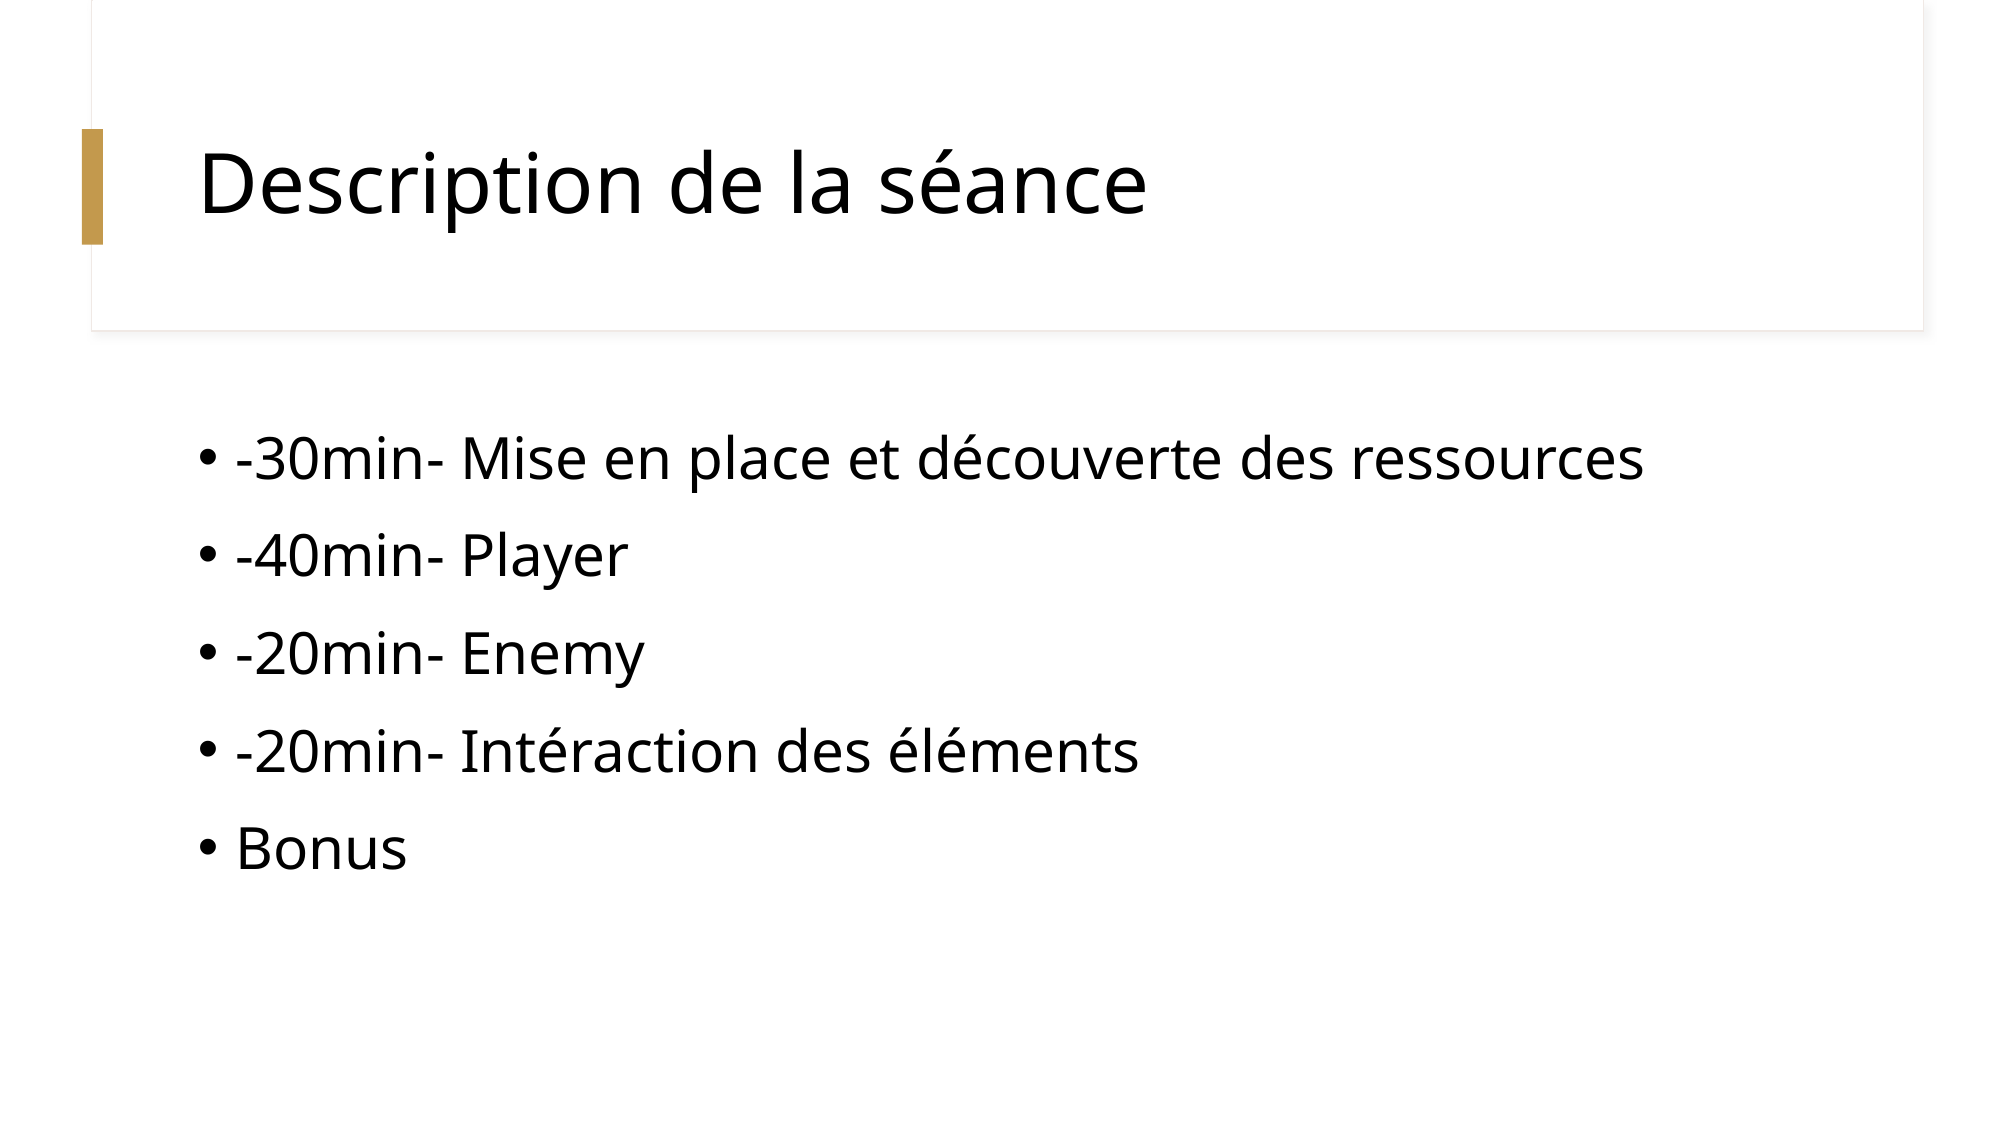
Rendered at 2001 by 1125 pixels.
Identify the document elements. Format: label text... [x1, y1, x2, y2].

list -30min- Mise en place et découverte des ressources -40min- Player -20min- Enemy -20min- Intéraction des éléments Bonus [183, 406, 1851, 1013]
title Description de la séance [183, 90, 1851, 284]
